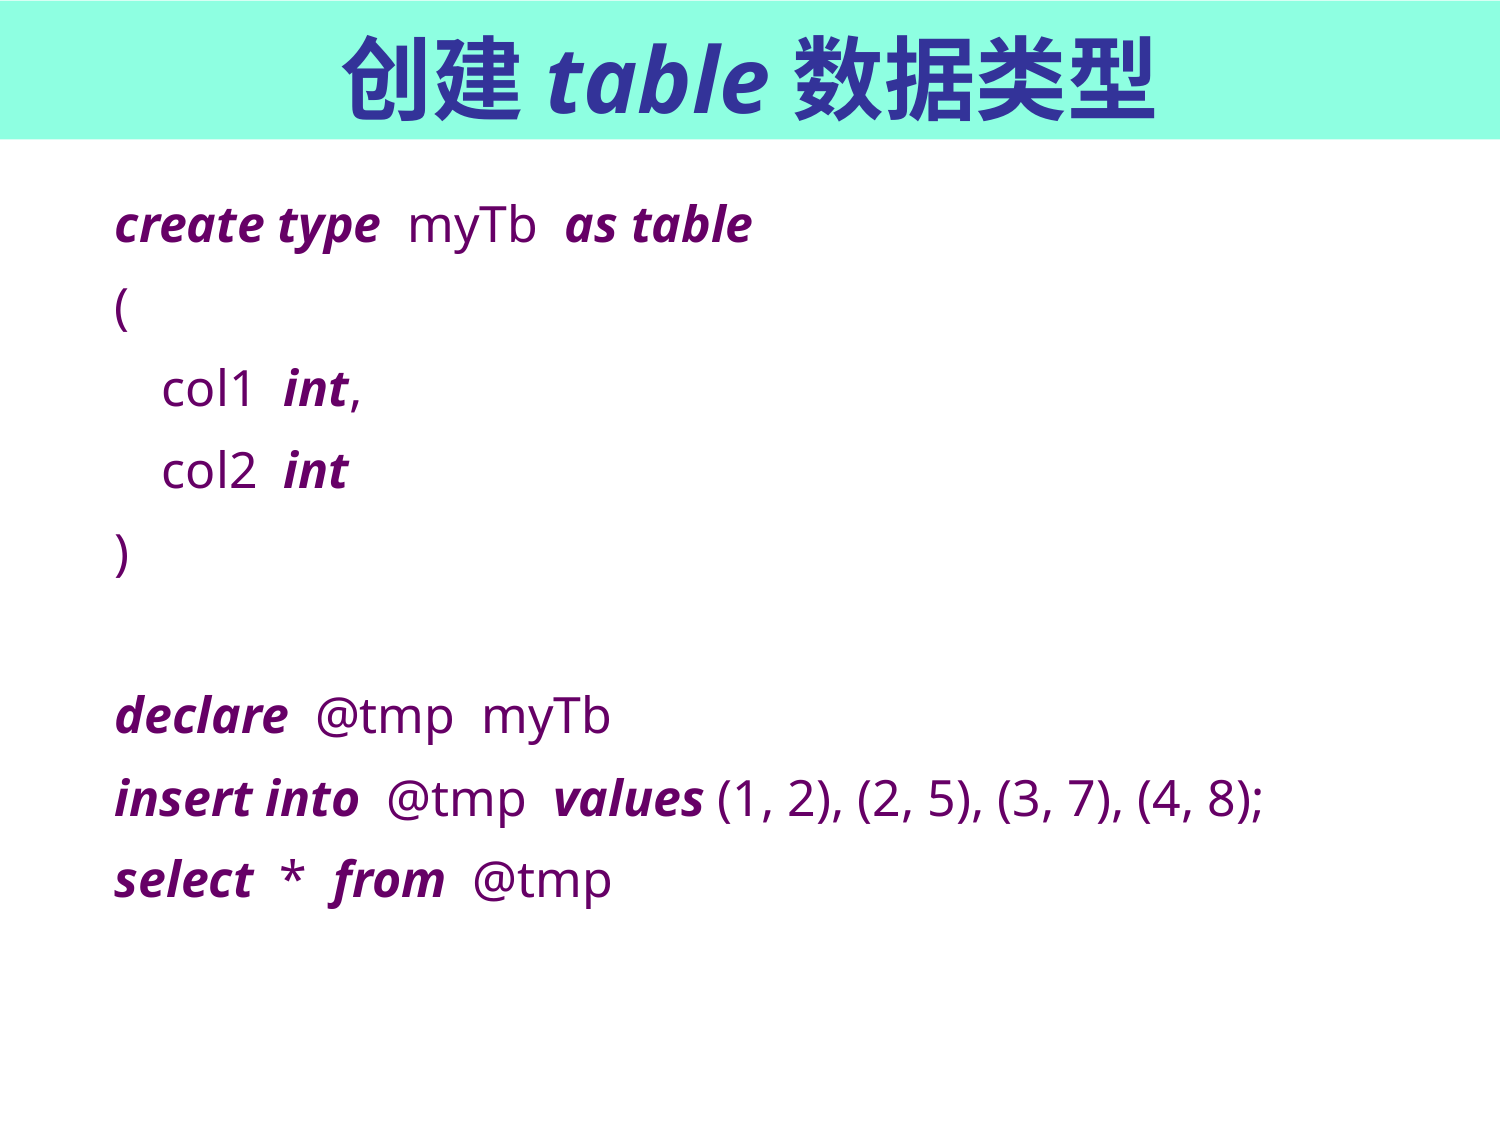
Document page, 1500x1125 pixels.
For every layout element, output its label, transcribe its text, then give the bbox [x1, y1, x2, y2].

list create type myTb as table ( col1 int, col2 int ) declare @tmp myTb insert into @tmp values (1, 2), (2, 5), (3, 7), (4, 8); select * from @tmp [24, 172, 1483, 1101]
title 创建table数据类型 [0, 0, 1500, 140]
